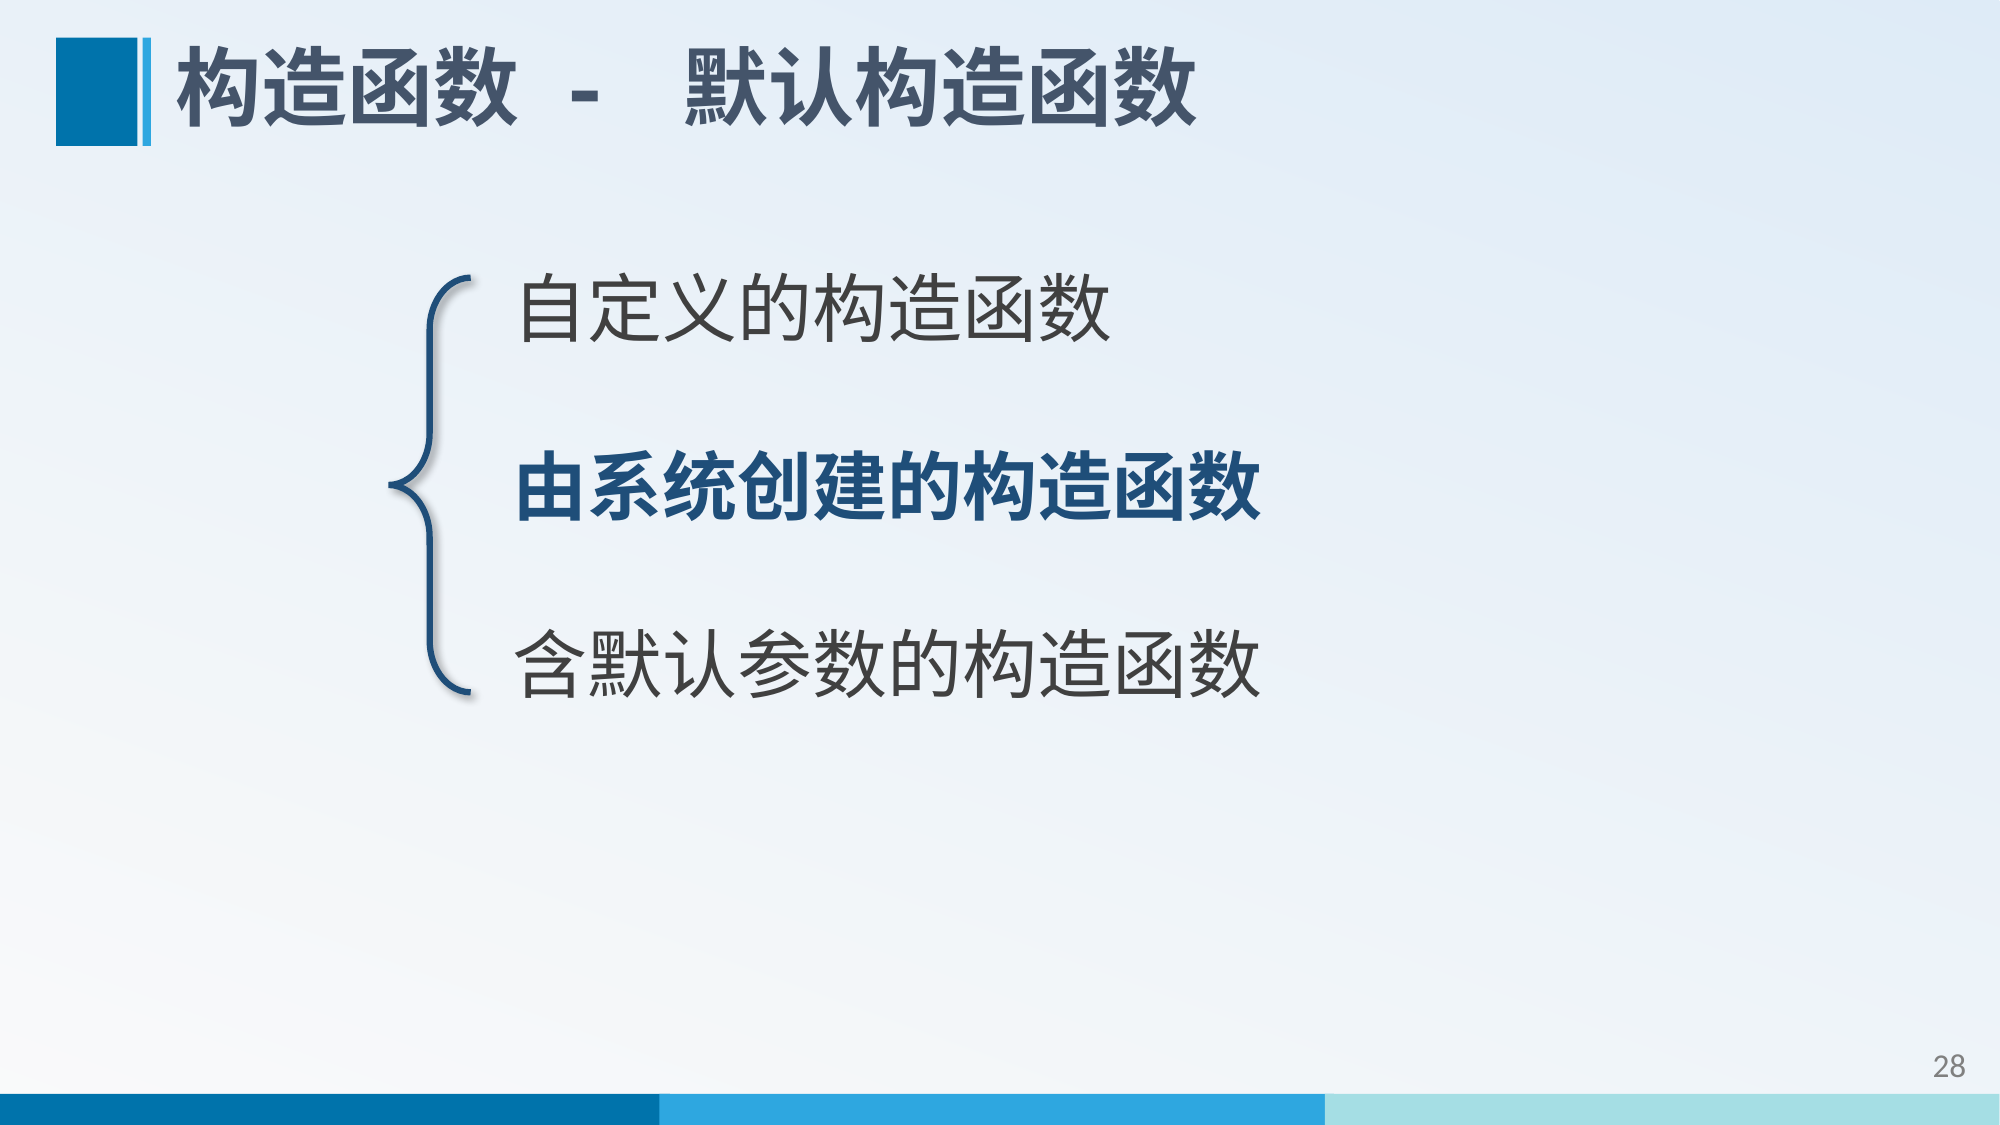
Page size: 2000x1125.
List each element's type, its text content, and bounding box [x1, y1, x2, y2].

title 构造函数 - 默认构造函数 [160, 37, 1791, 146]
text_box [388, 276, 471, 694]
text_box 自定义的构造函数 [497, 253, 1705, 359]
text_box 由系统创建的构造函数 [497, 431, 1705, 537]
text_box 含默认参数的构造函数 [497, 610, 1705, 715]
